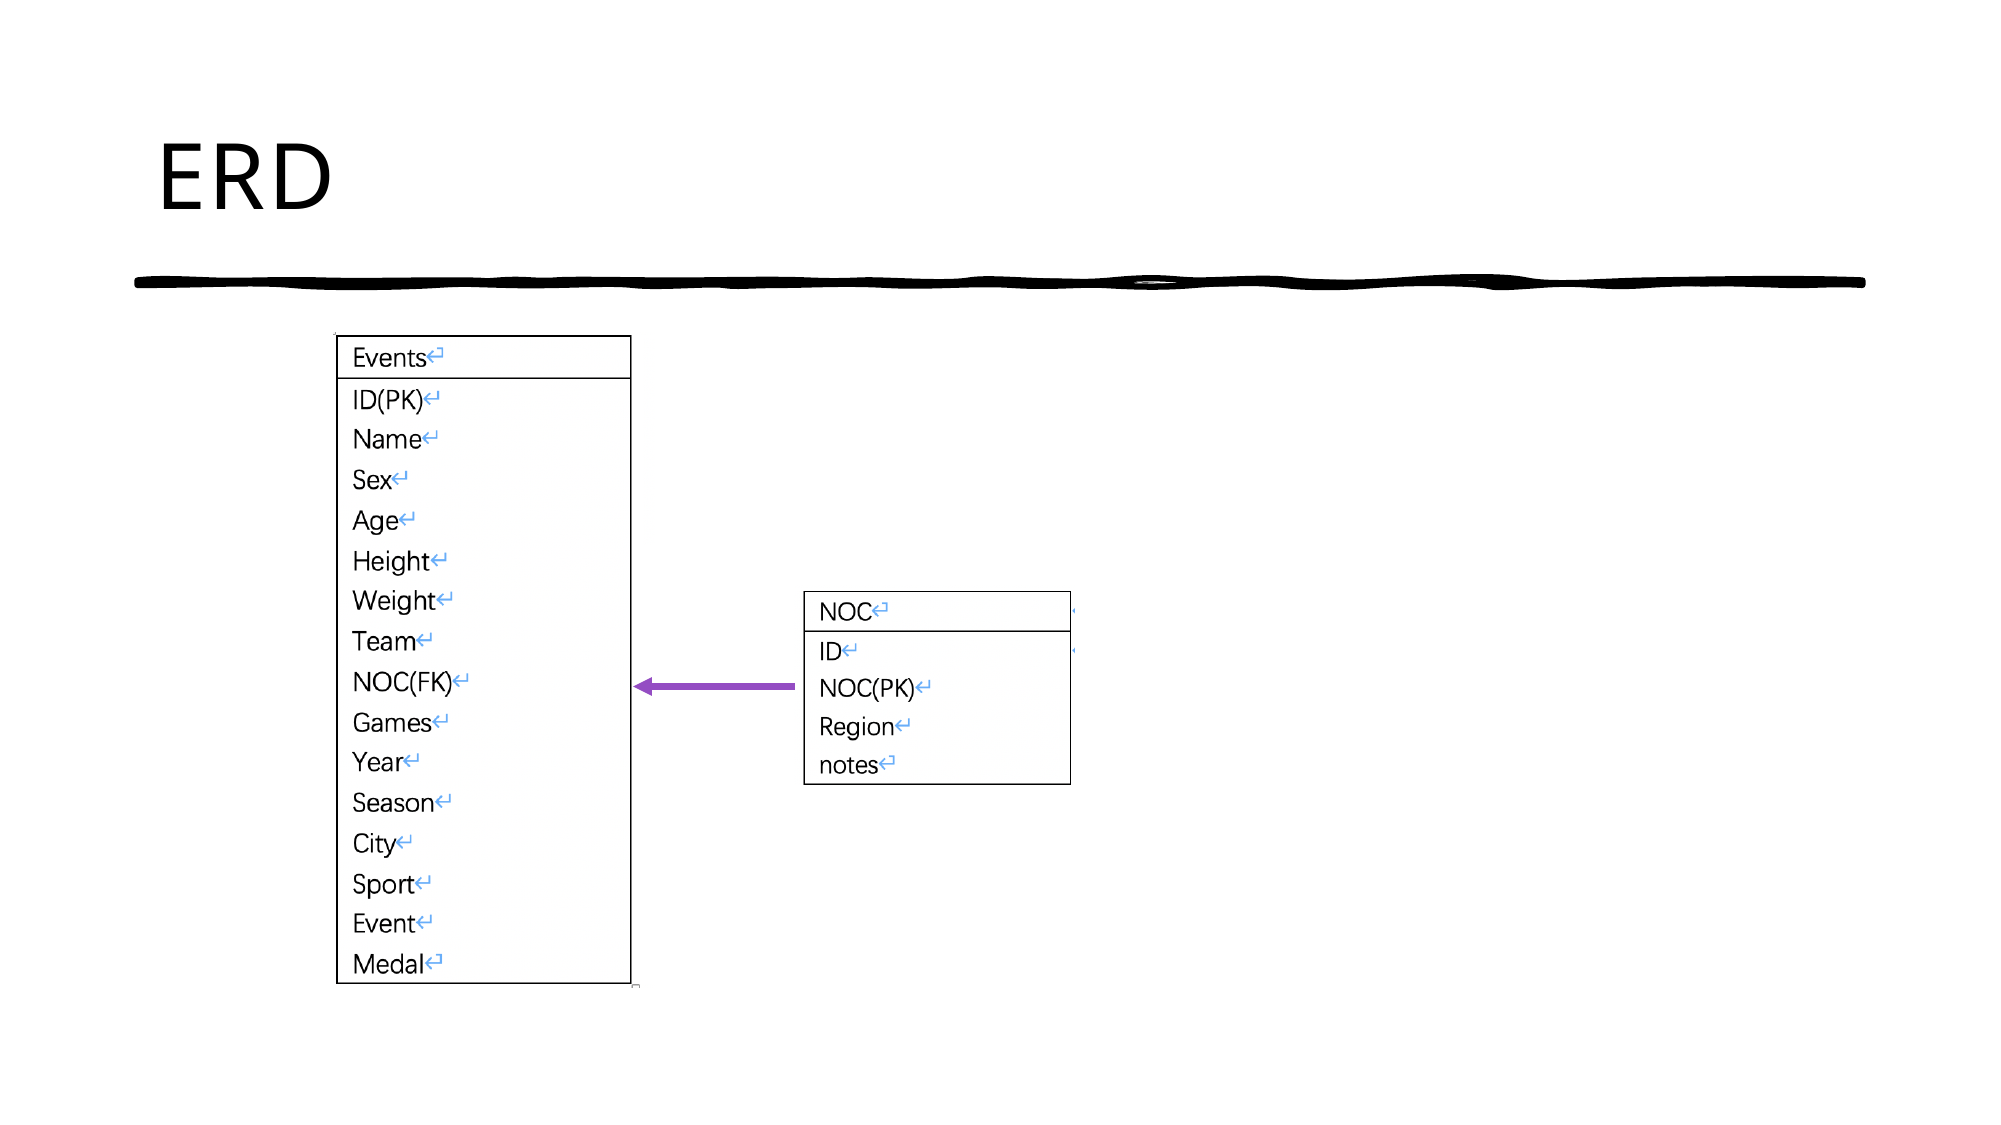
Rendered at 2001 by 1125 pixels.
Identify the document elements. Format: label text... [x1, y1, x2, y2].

title ERD [137, 59, 1863, 278]
picture [333, 332, 655, 988]
picture [794, 585, 1075, 804]
